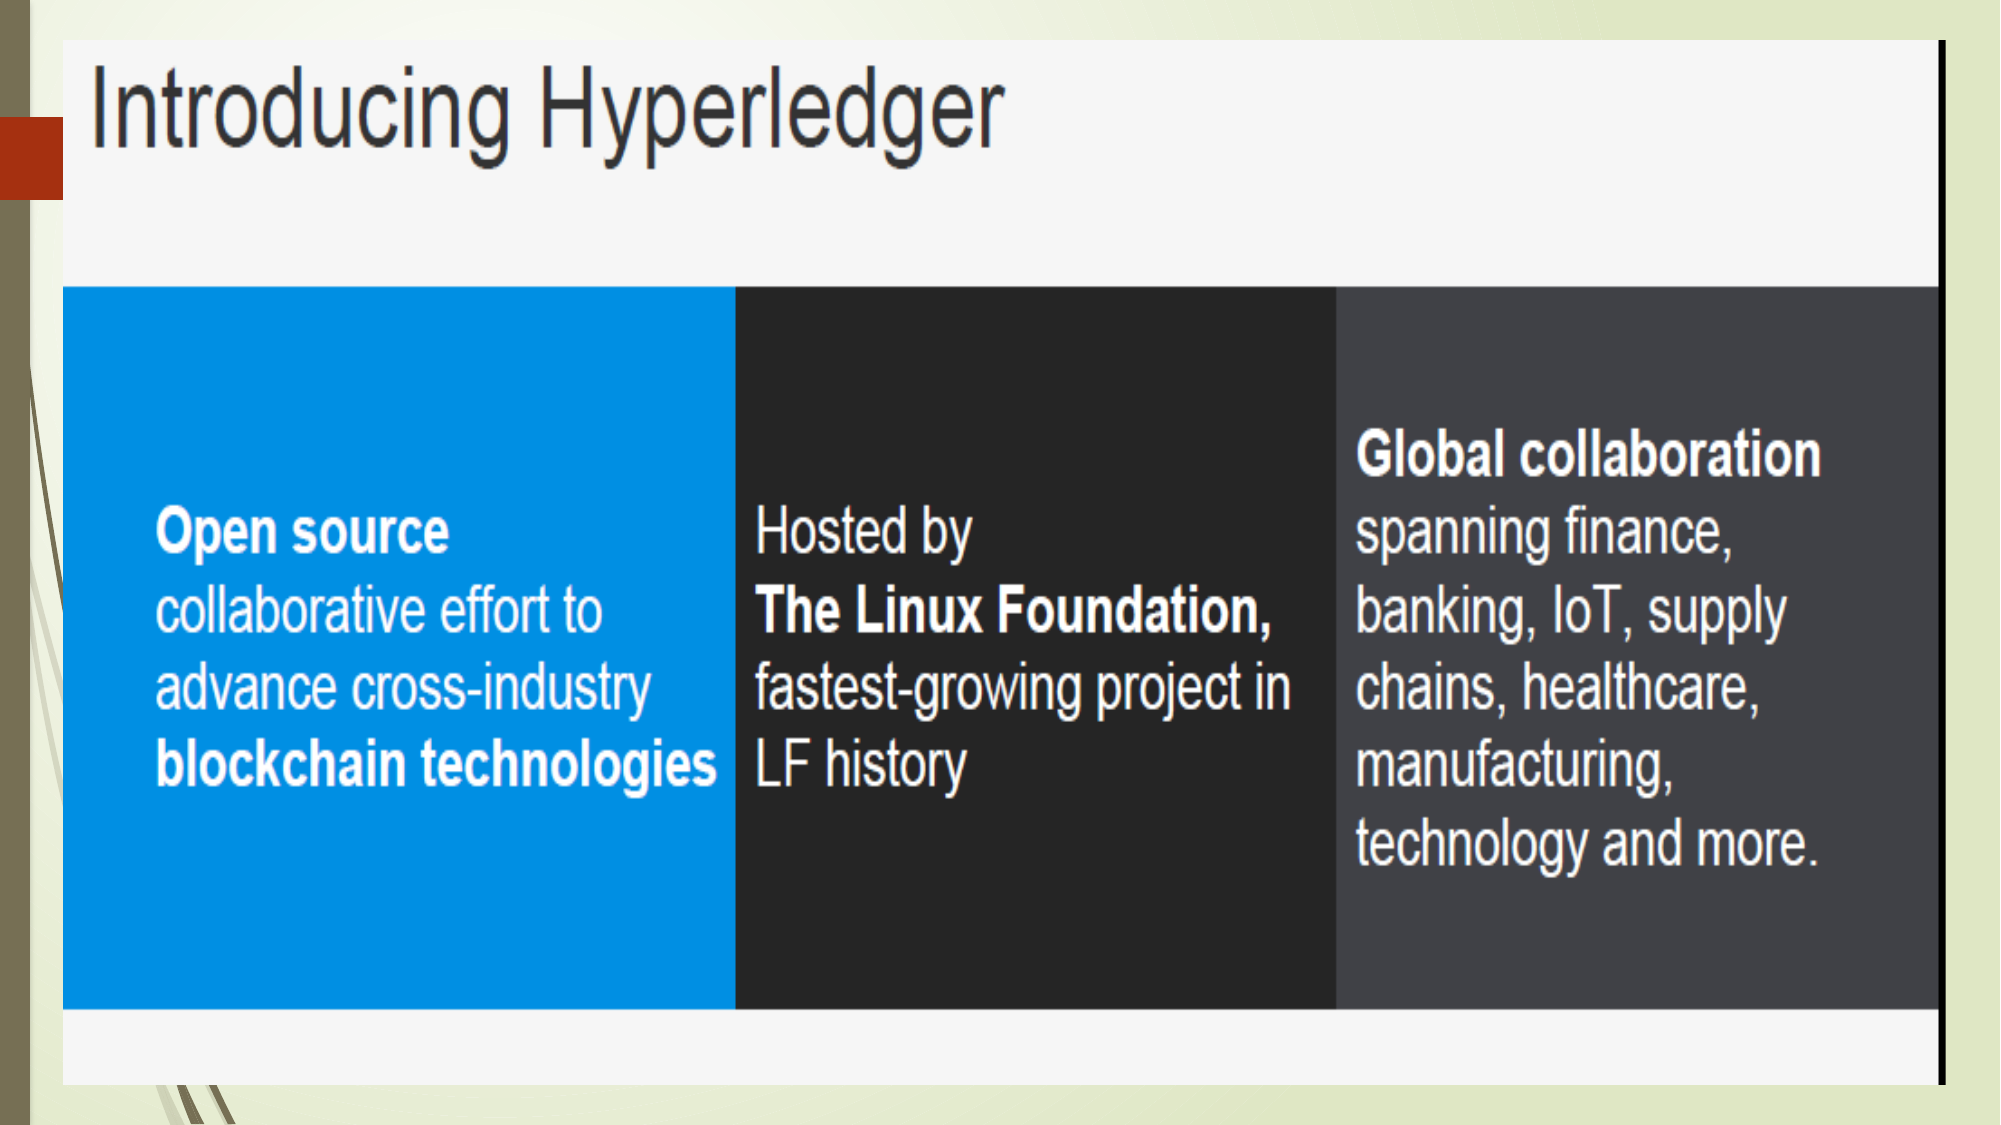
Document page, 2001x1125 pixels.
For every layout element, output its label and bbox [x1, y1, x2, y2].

picture [62, 40, 1946, 1085]
